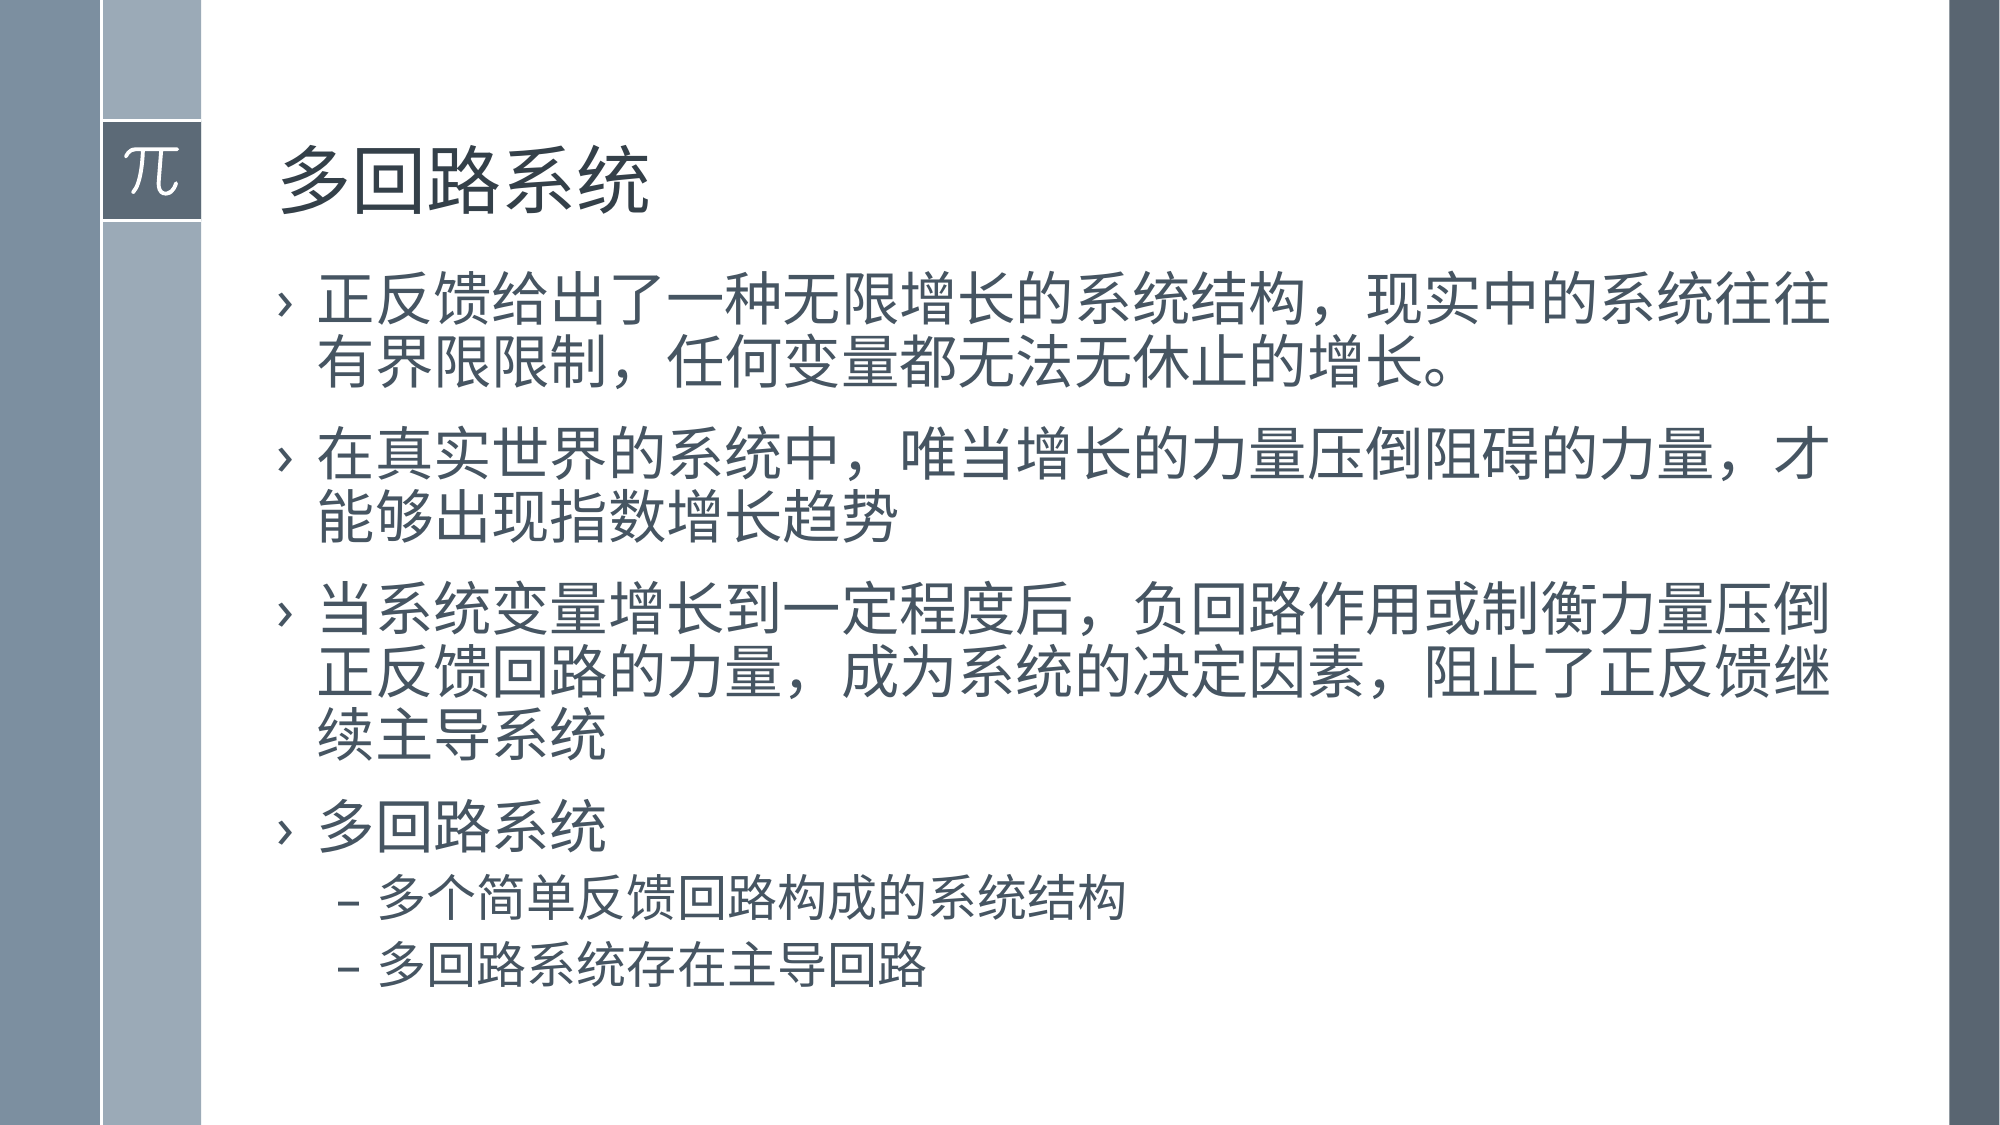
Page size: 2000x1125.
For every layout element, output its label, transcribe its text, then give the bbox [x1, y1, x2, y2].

list 正反馈给出了一种无限增长的系统结构，现实中的系统往往有界限限制，任何变量都无法无休止的增长。 在真实世界的系统中，唯当增长的力量压倒阻碍的力量，才能够出现指数增长趋势 当系统变量增长到一定程度后，负回路作用或制衡力量压倒正反馈回路的力量，成为系统的决定因素，阻止了正反馈继续主导系统 多回路系统 多个简单反馈回路构成的系统结构 多回路系统存在主导回路 [261, 262, 1867, 1013]
title 多回路系统 [261, 29, 1867, 233]
